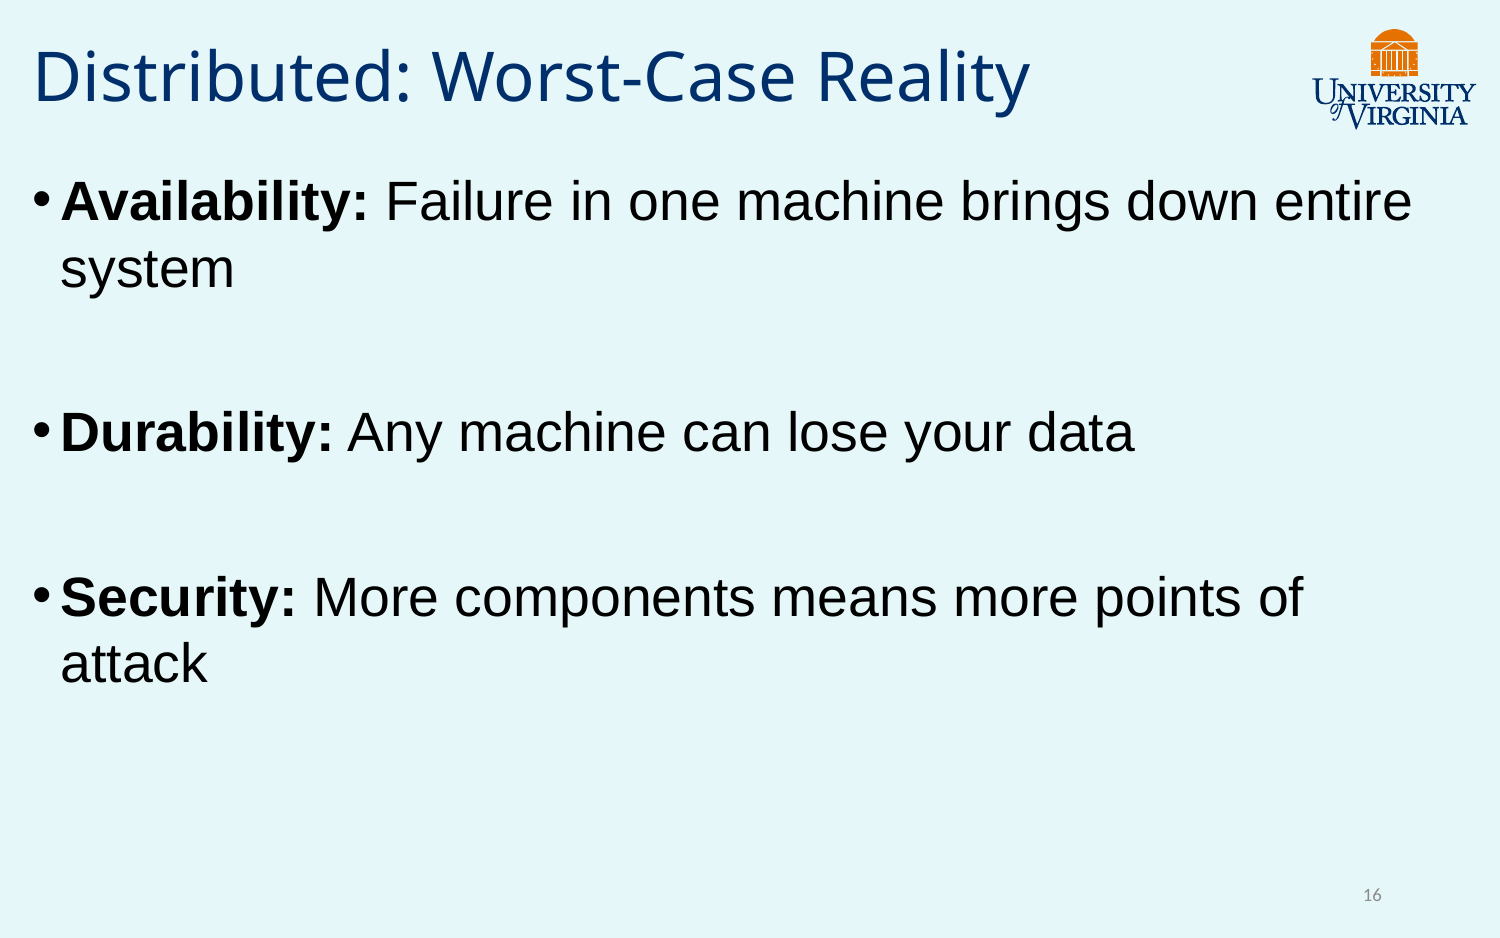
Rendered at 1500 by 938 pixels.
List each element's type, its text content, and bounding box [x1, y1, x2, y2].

title Distributed: Worst-Case Reality [17, 14, 1297, 145]
slide_number 16 [1059, 868, 1397, 919]
list Availability: Failure in one machine brings down entire system Durability: Any machine can lose your data Security: More components means more points of attack [17, 157, 1483, 845]
